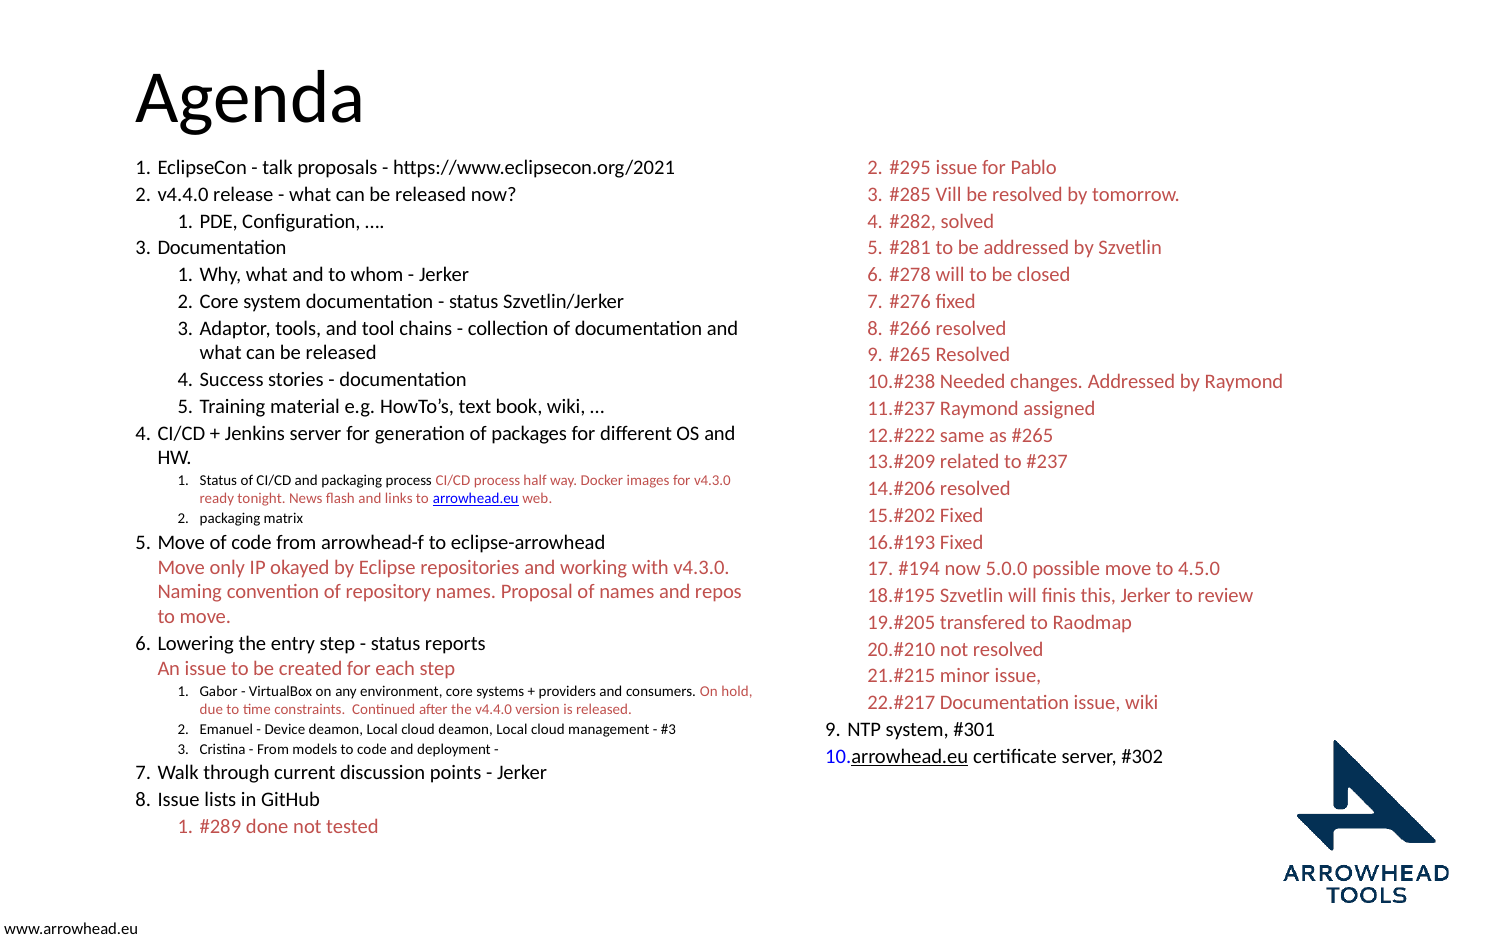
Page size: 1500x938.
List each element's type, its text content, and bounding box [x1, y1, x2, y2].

title Agenda [127, 38, 1350, 137]
list EclipseCon - talk proposals - https://www.eclipsecon.org/2021 v4.4.0 release - what can be released now? PDE, Configuration, …. Documentation Why, what and to whom - Jerker Core system documentation - status Szvetlin/Jerker Adaptor, tools, and tool chains - collection of documentation and what can be released Success stories - documentation Training material e.g. HowTo’s, text book, wiki, … CI/CD + Jenkins server for generation of packages for different OS and HW. Status of CI/CD and packaging process CI/CD process half way. Docker images for v4.3.0 ready tonight. News flash and links to arrowhead.eu web. packaging matrix Move of code from arrowhead-f to eclipse-arrowhead Move only IP okayed by Eclipse repositories and working with v4.3.0. Naming convention of repository names. Proposal of names and repos to move. Lowering the entry step - status reports An issue to be created for each step Gabor - VirtualBox on any environment, core systems + providers and consumers. On hold, due to time constraints. Continued after the v4.4.0 version is released. Emanuel - Device deamon, Local cloud deamon, Local cloud management - #3 Cristina - From models to code and deployment - Walk through current discussion points - Jerker Issue lists in GitHub #289 done not tested #295 issue for Pablo #285 Vill be resolved by tomorrow. #282, solved #281 to be addressed by Szvetlin #278 will to be closed #276 fixed #266 resolved #265 Resolved #238 Needed changes. Addressed by Raymond #237 Raymond assigned #222 same as #265 #209 related to #237 #206 resolved #202 Fixed #193 Fixed #194 now 5.0.0 possible move to 4.5.0 #195 Szvetlin will finis this, Jerker to review #205 transfered to Raodmap #210 not resolved #215 minor issue, #217 Documentation issue, wiki NTP system, #301 arrowhead.eu certificate server, #302 [127, 145, 1457, 868]
picture [1283, 868, 1449, 903]
